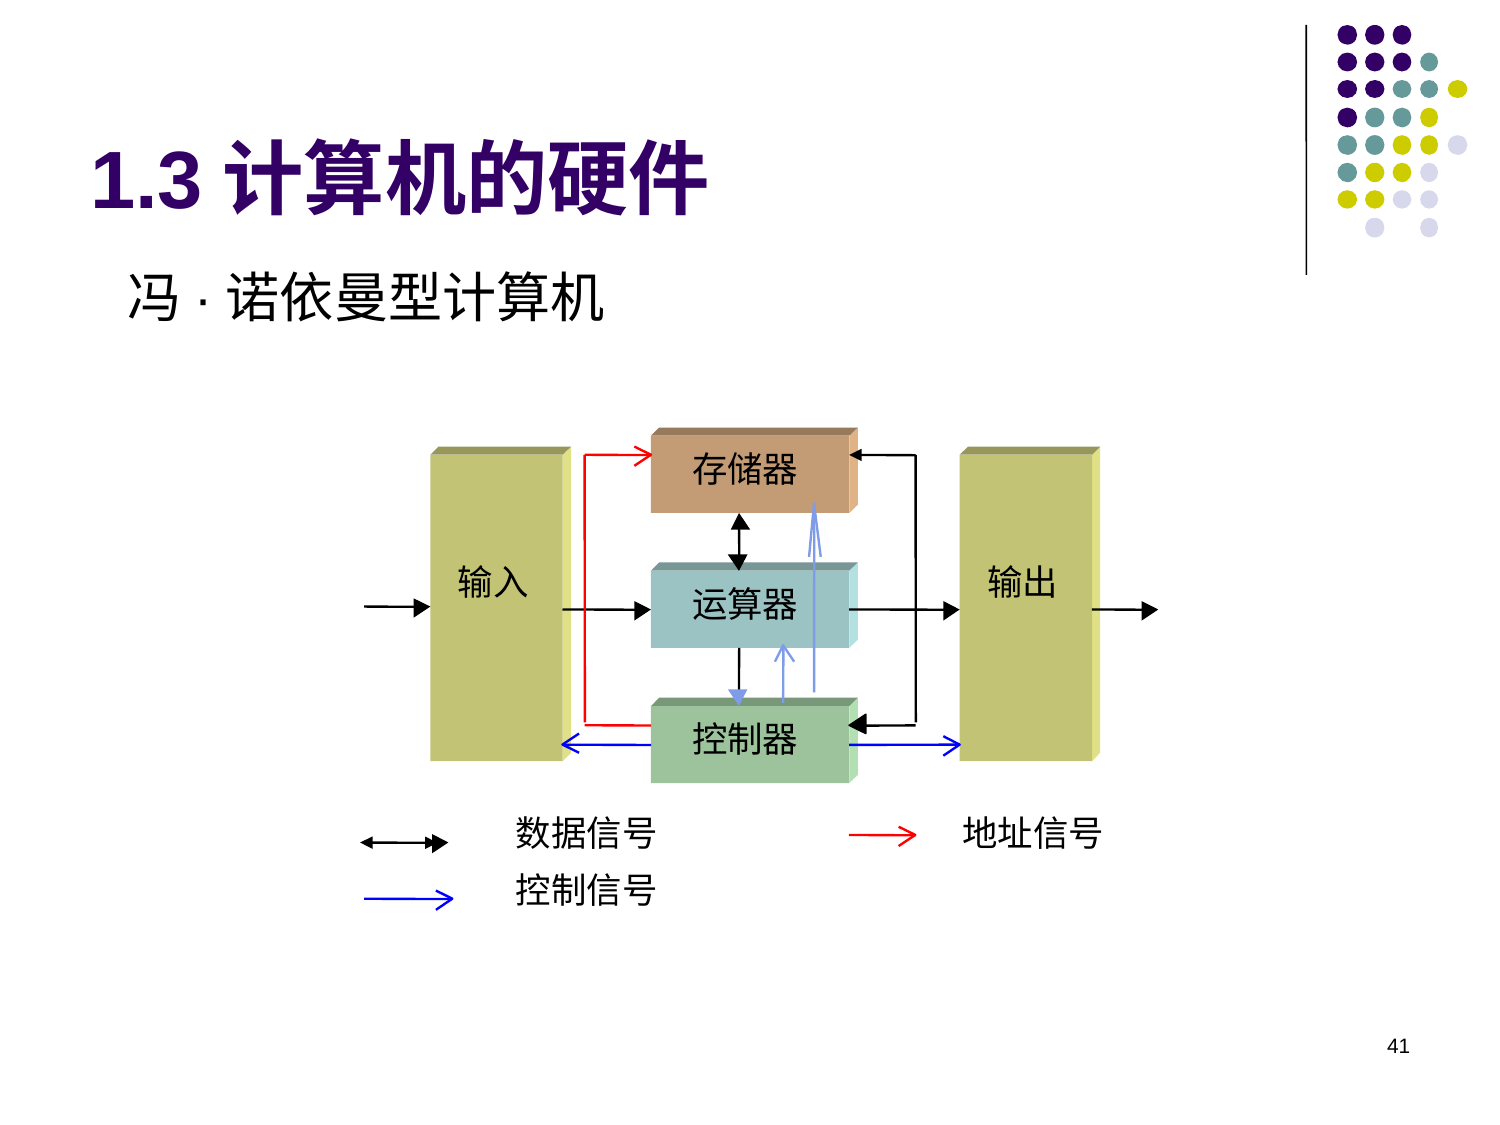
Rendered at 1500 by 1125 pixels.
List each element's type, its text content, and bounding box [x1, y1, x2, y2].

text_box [959, 446, 1101, 762]
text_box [363, 598, 431, 618]
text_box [848, 714, 916, 734]
text_box [301, 397, 1294, 1045]
text_box 数据信号 [515, 810, 658, 854]
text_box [430, 446, 572, 762]
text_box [1091, 600, 1159, 621]
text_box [359, 833, 449, 854]
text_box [848, 735, 960, 756]
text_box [584, 446, 652, 467]
text_box [496, 860, 698, 941]
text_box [727, 512, 751, 572]
text_box 控制信号 [515, 868, 658, 911]
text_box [727, 647, 748, 707]
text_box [363, 890, 453, 911]
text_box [826, 562, 858, 649]
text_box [562, 600, 652, 621]
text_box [650, 427, 858, 514]
list 冯·诺依曼型计算机 [112, 255, 775, 980]
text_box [650, 562, 803, 649]
text_box 地址信号 [962, 810, 1105, 854]
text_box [848, 826, 916, 847]
title 1.3计算机的硬件 [75, 20, 1313, 233]
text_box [808, 503, 821, 693]
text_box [562, 733, 652, 753]
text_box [650, 697, 858, 784]
text_box [496, 802, 698, 860]
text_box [848, 600, 960, 621]
slide_number 41 [1074, 1024, 1426, 1101]
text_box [774, 645, 795, 704]
